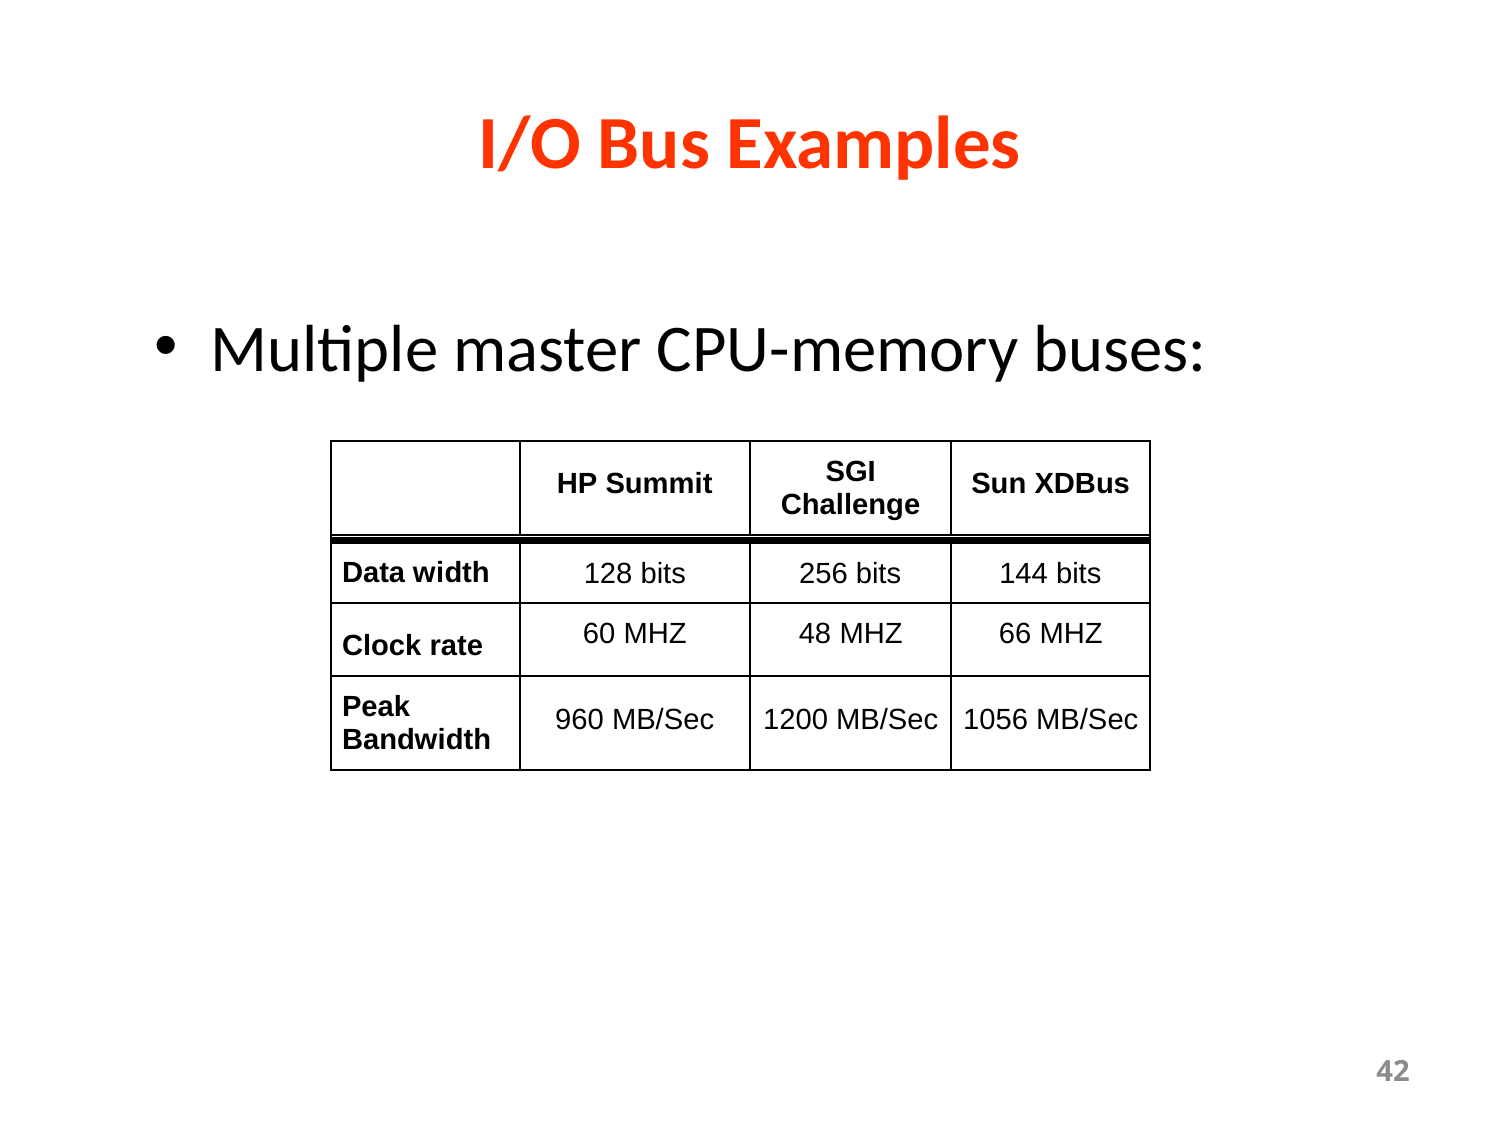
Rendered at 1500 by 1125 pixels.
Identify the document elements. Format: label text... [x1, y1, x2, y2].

title I/O Bus Examples [75, 45, 1425, 233]
slide_number 42 [1074, 1042, 1425, 1103]
list Multiple master CPU-memory buses: [139, 296, 1415, 972]
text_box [277, 439, 1204, 801]
